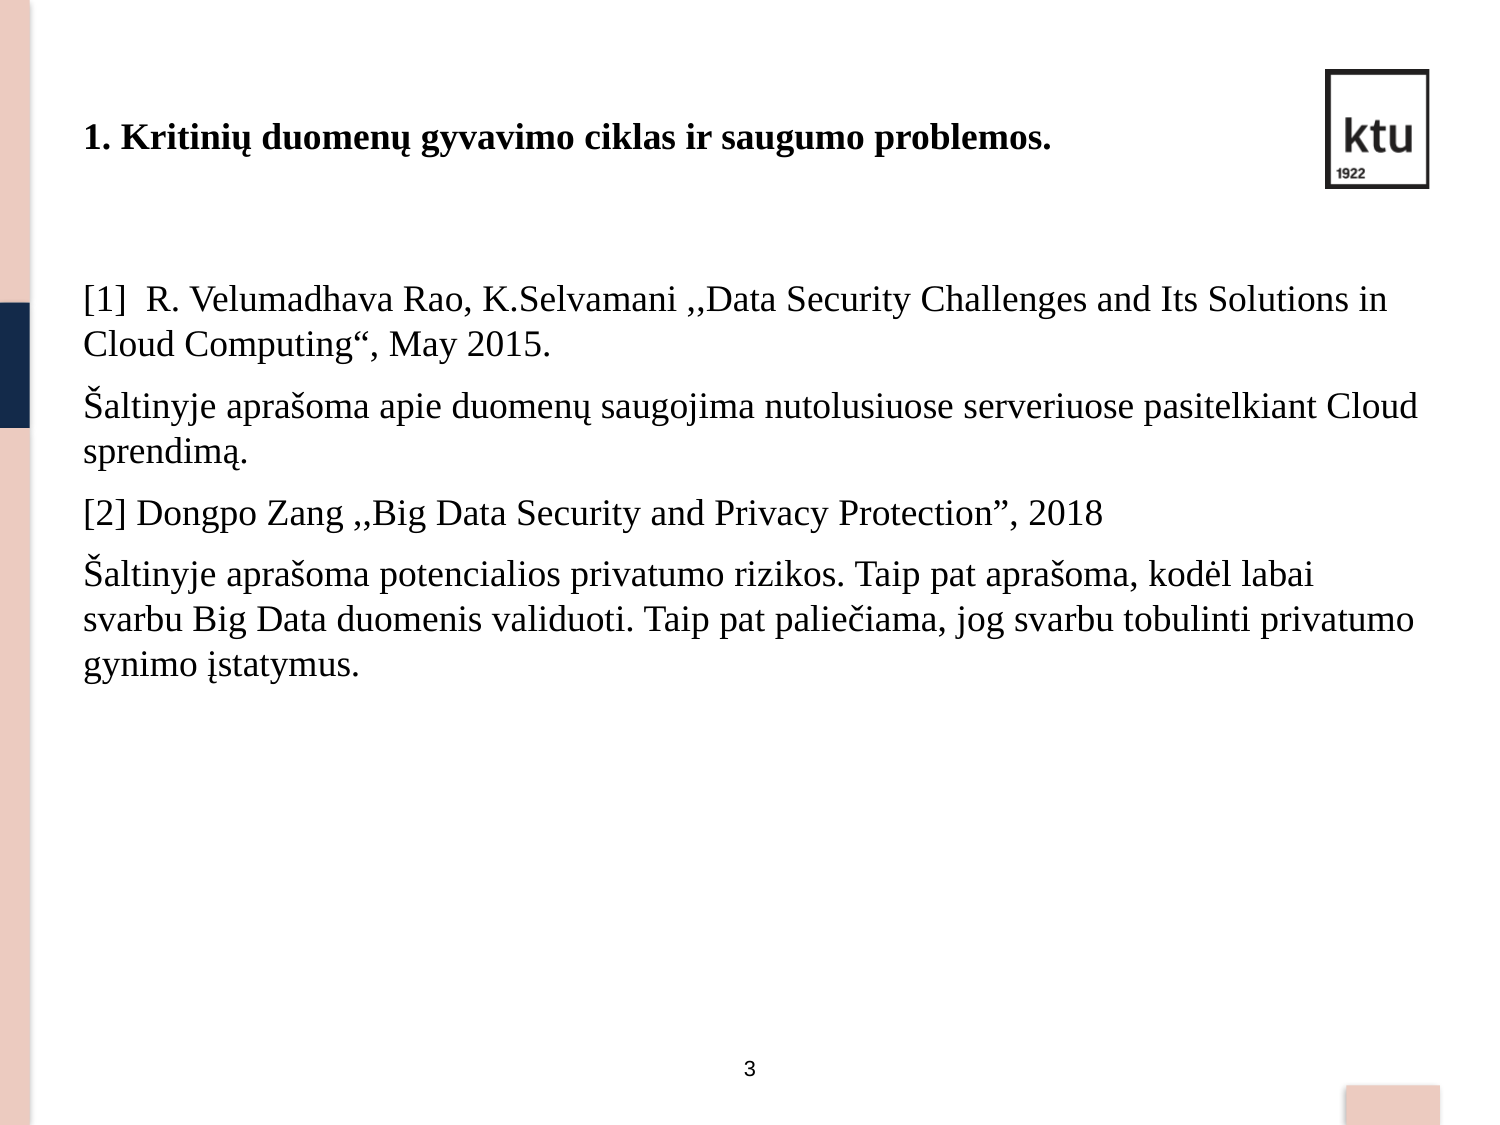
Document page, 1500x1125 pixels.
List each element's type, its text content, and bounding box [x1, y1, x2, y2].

list [1] R. Velumadhava Rao, K.Selvamani ,,Data Security Challenges and Its Solutions in Cloud Computing“, May 2015. Šaltinyje aprašoma apie duomenų saugojima nutolusiuose serveriuose pasitelkiant Cloud sprendimą. [2] Dongpo Zang ,,Big Data Security and Privacy Protection”, 2018 Šaltinyje aprašoma potencialios privatumo rizikos. Taip pat aprašoma, kodėl labai svarbu Big Data duomenis validuoti. Taip pat paliečiama, jog svarbu tobulinti privatumo gynimo įstatymus. [68, 266, 1440, 1020]
list 1. Kritinių duomenų gyvavimo ciklas ir saugumo problemos. [68, 76, 1200, 167]
